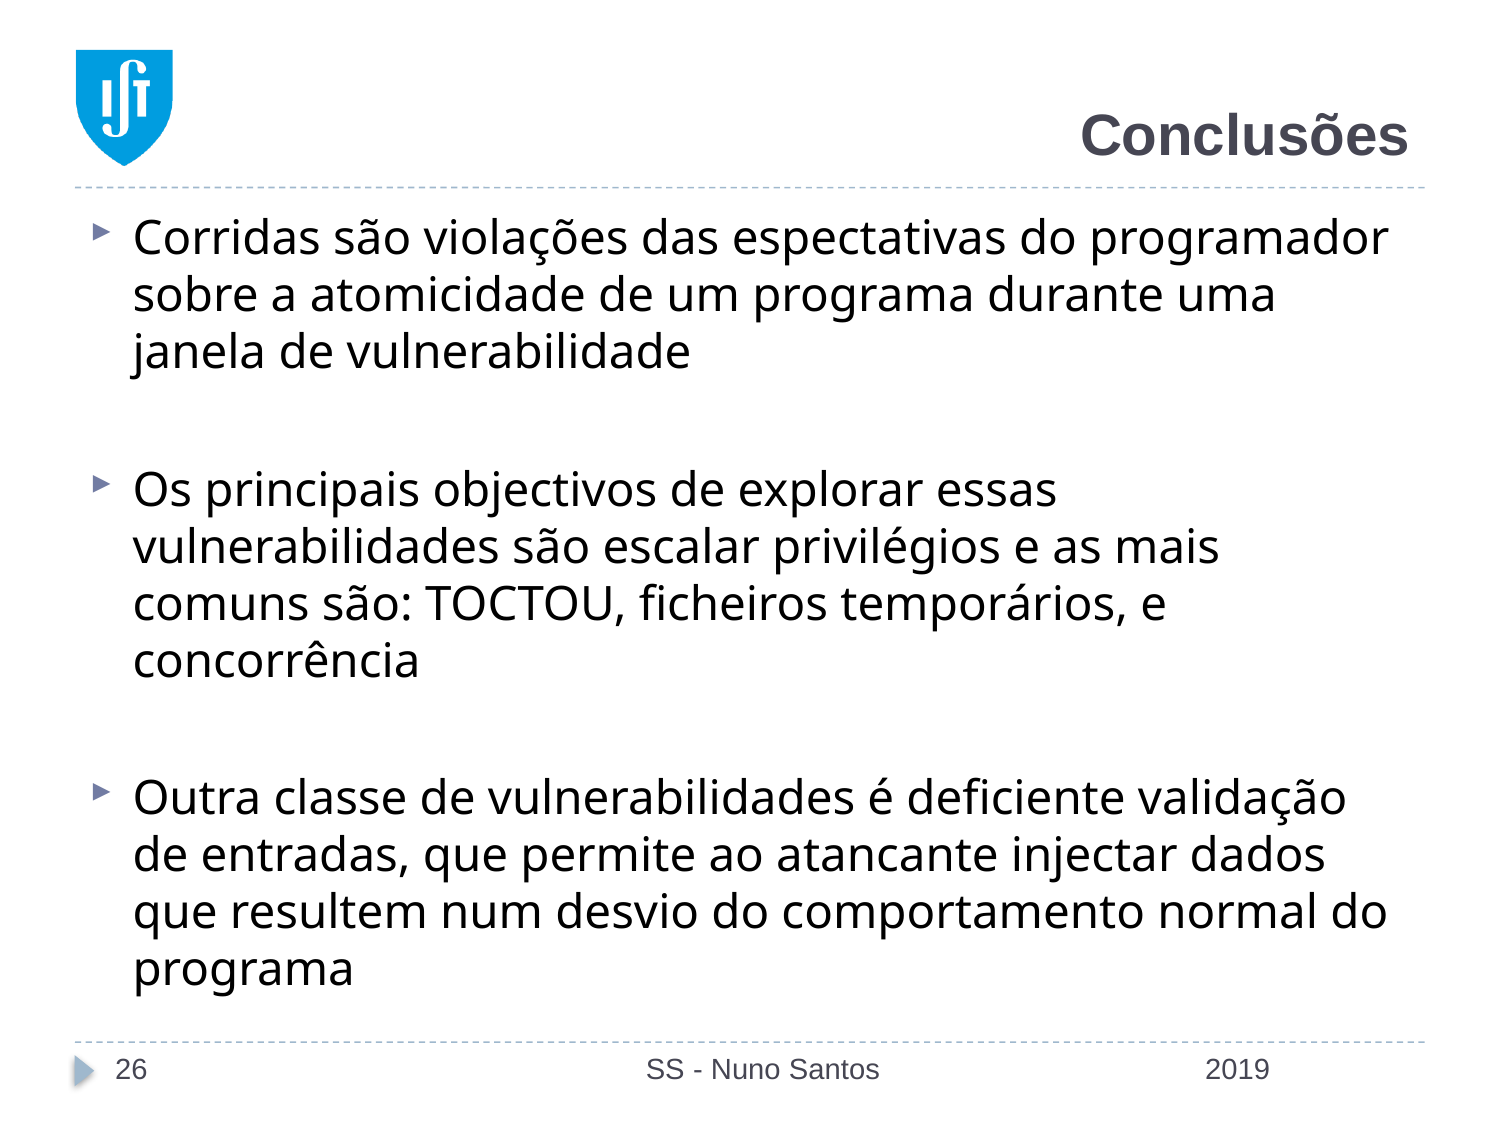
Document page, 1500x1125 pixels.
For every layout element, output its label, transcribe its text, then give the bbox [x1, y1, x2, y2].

list Corridas são violações das espectativas do programador sobre a atomicidade de um programa durante uma janela de vulnerabilidade Os principais objectivos de explorar essas vulnerabilidades são escalar privilégios e as mais comuns são: TOCTOU, ficheiros temporários, e concorrência Outra classe de vulnerabilidades é deficiente validação de entradas, que permite ao atancante injectar dados que resultem num desvio do comportamento normal do programa [75, 200, 1425, 1010]
picture [68, 42, 180, 175]
slide_number 2019 [1051, 1042, 1426, 1103]
footer SS - Nuno Santos [475, 1042, 1051, 1103]
slide_number 26 [100, 1042, 426, 1103]
title Conclusões [200, 24, 1425, 175]
